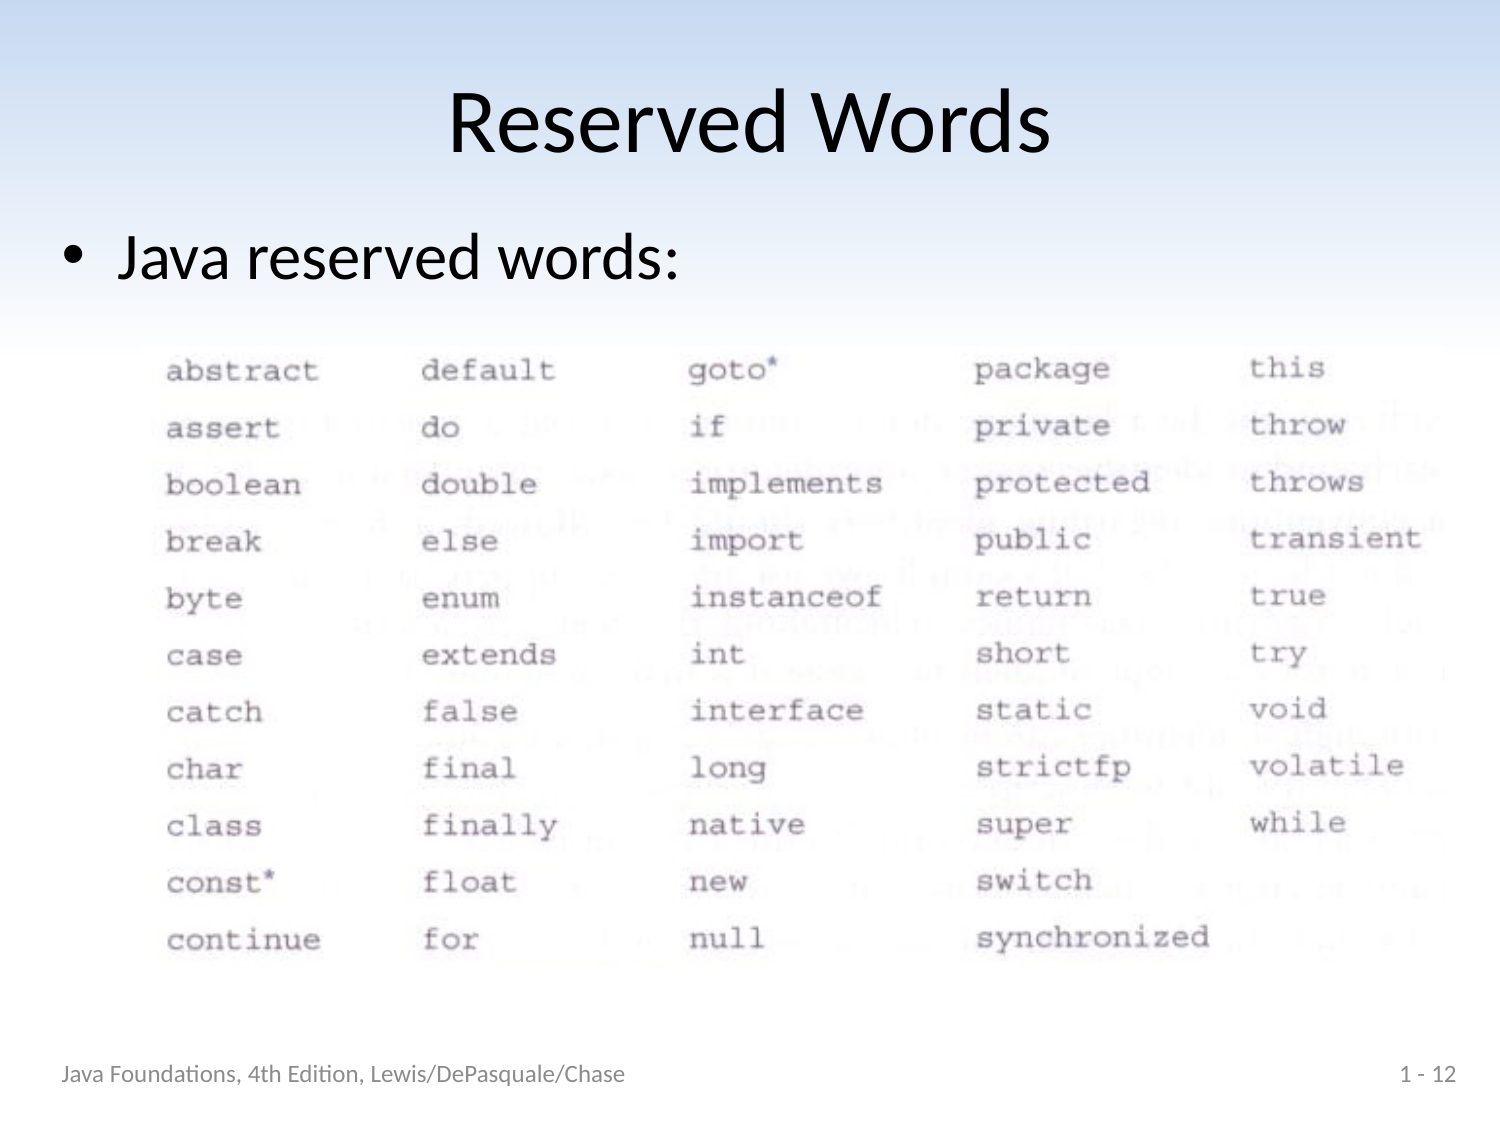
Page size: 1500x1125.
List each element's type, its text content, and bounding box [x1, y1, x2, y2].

picture [141, 346, 1446, 969]
slide_number 1 - 12 [1121, 1042, 1472, 1103]
title Reserved Words [28, 45, 1473, 186]
list Java reserved words: [46, 205, 1473, 1043]
footer Java Foundations, 4th Edition, Lewis/DePasquale/Chase [46, 1042, 1121, 1103]
